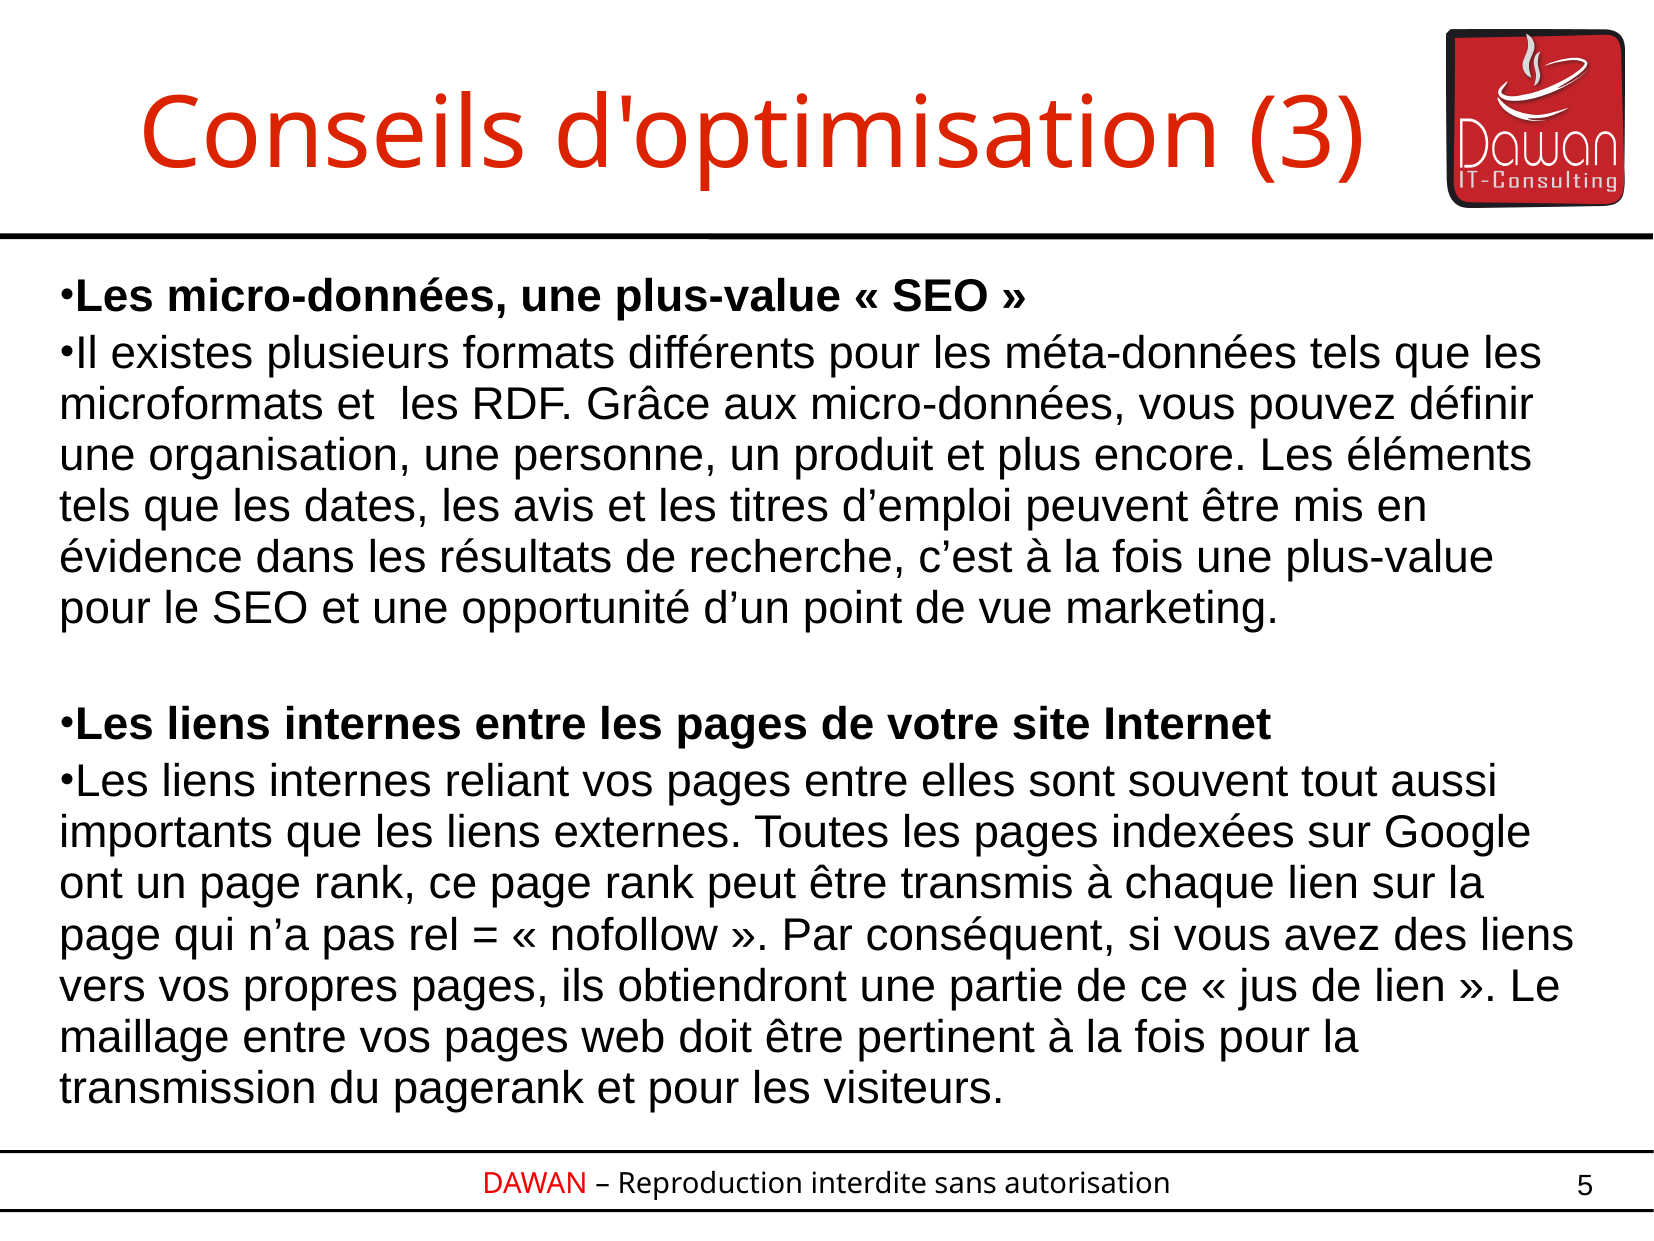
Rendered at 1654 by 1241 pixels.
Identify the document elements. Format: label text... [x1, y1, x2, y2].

picture [1446, 29, 1625, 208]
list Les micro-données, une plus-value « SEO » Il existes plusieurs formats différents pour les méta-données tels que les microformats et les RDF. Grâce aux micro-données, vous pouvez définir une organisation, une personne, un produit et plus encore. Les éléments tels que les dates, les avis et les titres d’emploi peuvent être mis en évidence dans les résultats de recherche, c’est à la fois une plus-value pour le SEO et une opportunité d’un point de vue marketing. Les liens internes entre les pages de votre site Internet Les liens internes reliant vos pages entre elles sont souvent tout aussi importants que les liens externes. Toutes les pages indexées sur Google ont un page rank, ce page rank peut être transmis à chaque lien sur la page qui n’a pas rel = « nofollow ». Par conséquent, si vous avez des liens vers vos propres pages, ils obtiendront une partie de ce « jus de lien ». Le maillage entre vos pages web doit être pertinent à la fois pour la transmission du pagerank et pour les visiteurs. [59, 265, 1594, 1118]
title Conseils d'optimisation (3) [59, 0, 1446, 250]
slide_number 5 [1535, 1169, 1594, 1233]
